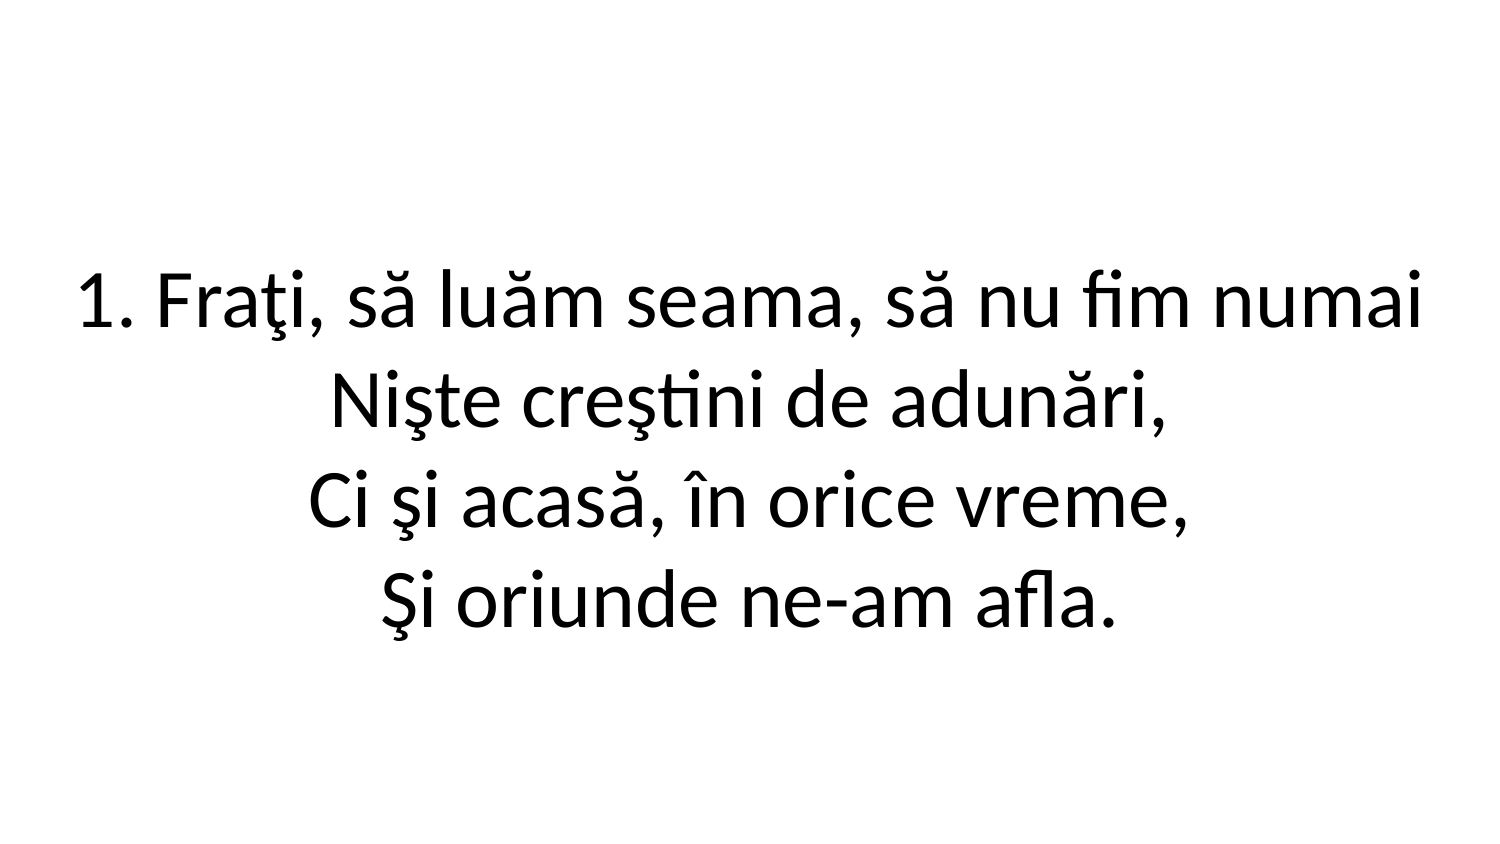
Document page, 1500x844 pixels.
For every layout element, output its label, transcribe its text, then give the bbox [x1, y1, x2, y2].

text_box 1. Fraţi, să luăm seama, să nu fim numai Nişte creştini de adunări, Ci şi acasă, în orice vreme, Şi oriunde ne-am afla. [59, 192, 1441, 652]
